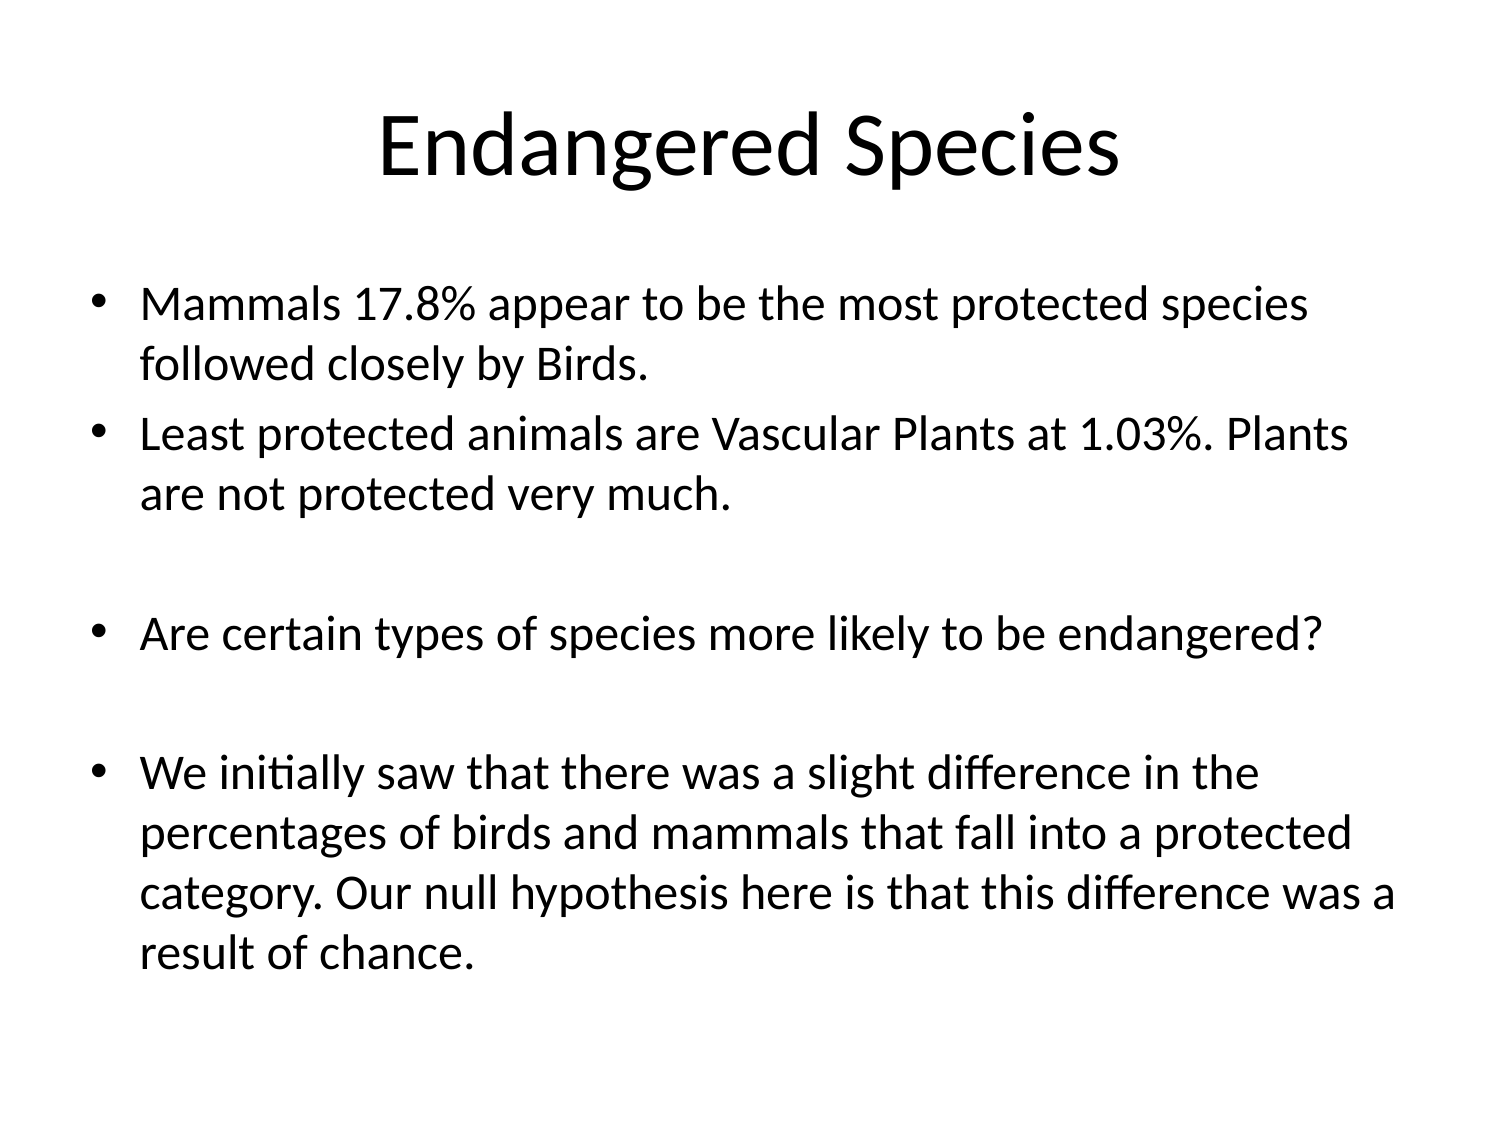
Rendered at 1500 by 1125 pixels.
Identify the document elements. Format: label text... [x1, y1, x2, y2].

list Mammals 17.8% appear to be the most protected species followed closely by Birds. Least protected animals are Vascular Plants at 1.03%. Plants are not protected very much. Are certain types of species more likely to be endangered? We initially saw that there was a slight difference in the percentages of birds and mammals that fall into a protected category. Our null hypothesis here is that this difference was a result of chance. [75, 262, 1425, 1005]
title Endangered Species [75, 45, 1425, 233]
